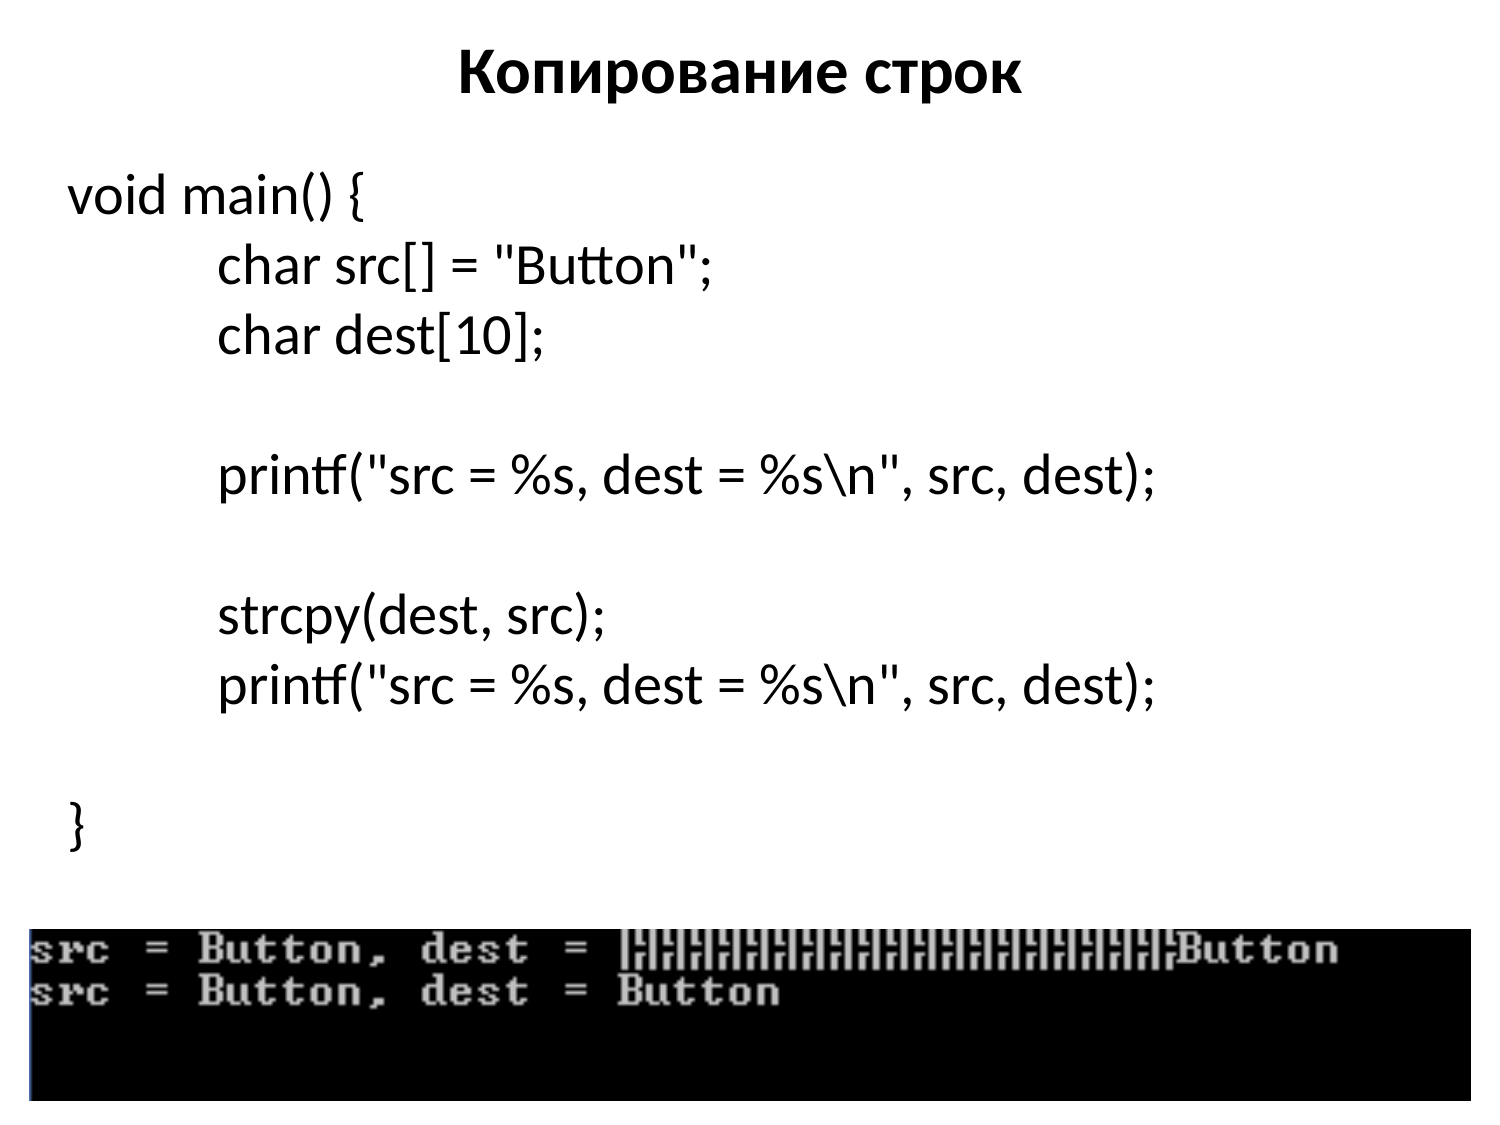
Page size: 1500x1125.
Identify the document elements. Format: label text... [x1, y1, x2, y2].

picture [29, 928, 1471, 1101]
text_box void main() { char src[] = "Button"; char dest[10]; printf("src = %s, dest = %s\n", src, dest); strcpy(dest, src); printf("src = %s, dest = %s\n", src, dest); } [53, 148, 1471, 864]
title Копирование строк [0, 19, 1483, 114]
